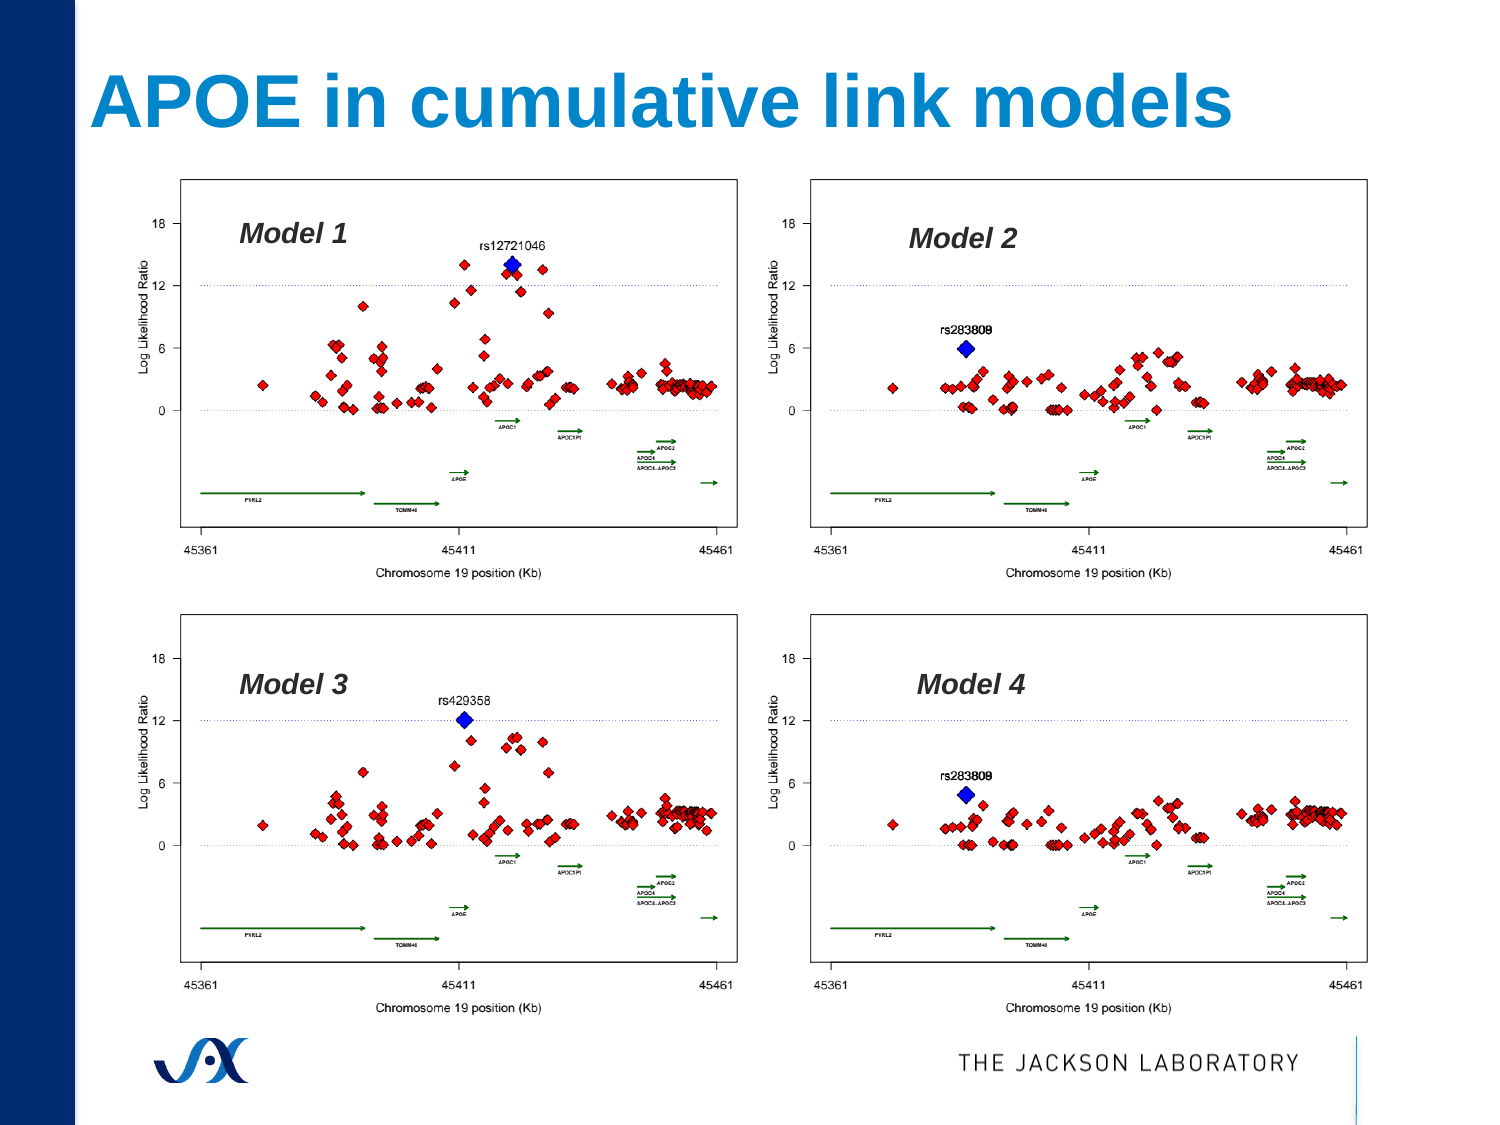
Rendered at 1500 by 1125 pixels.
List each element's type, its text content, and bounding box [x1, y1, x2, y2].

picture [119, 134, 1426, 1021]
picture [943, 1023, 1313, 1099]
text_box APOE in cumulative link models [74, 45, 1425, 233]
picture [140, 1022, 269, 1099]
